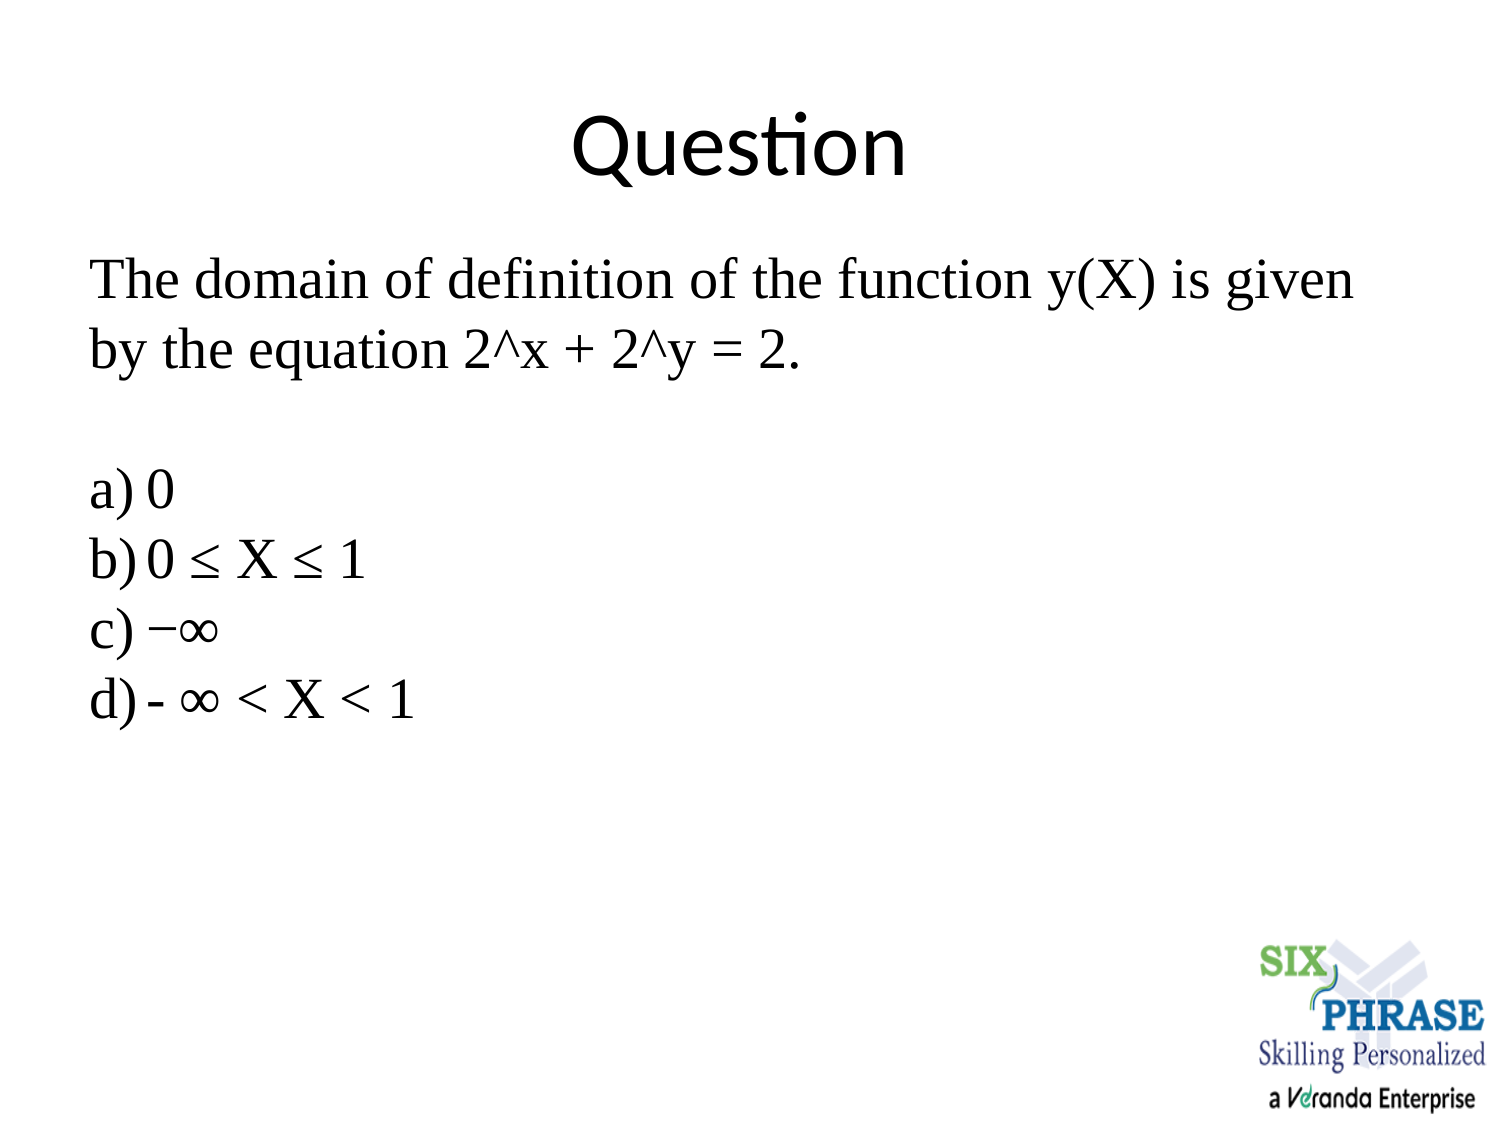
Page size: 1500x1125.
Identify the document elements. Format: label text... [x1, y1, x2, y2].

text_box The domain of definition of the function y(X) is given by the equation 2^x + 2^y = 2. 0 0 ≤ X ≤ 1 −∞ - ∞ < X < 1 [74, 232, 1425, 878]
title Question [75, 45, 1425, 232]
picture [1246, 924, 1500, 1125]
